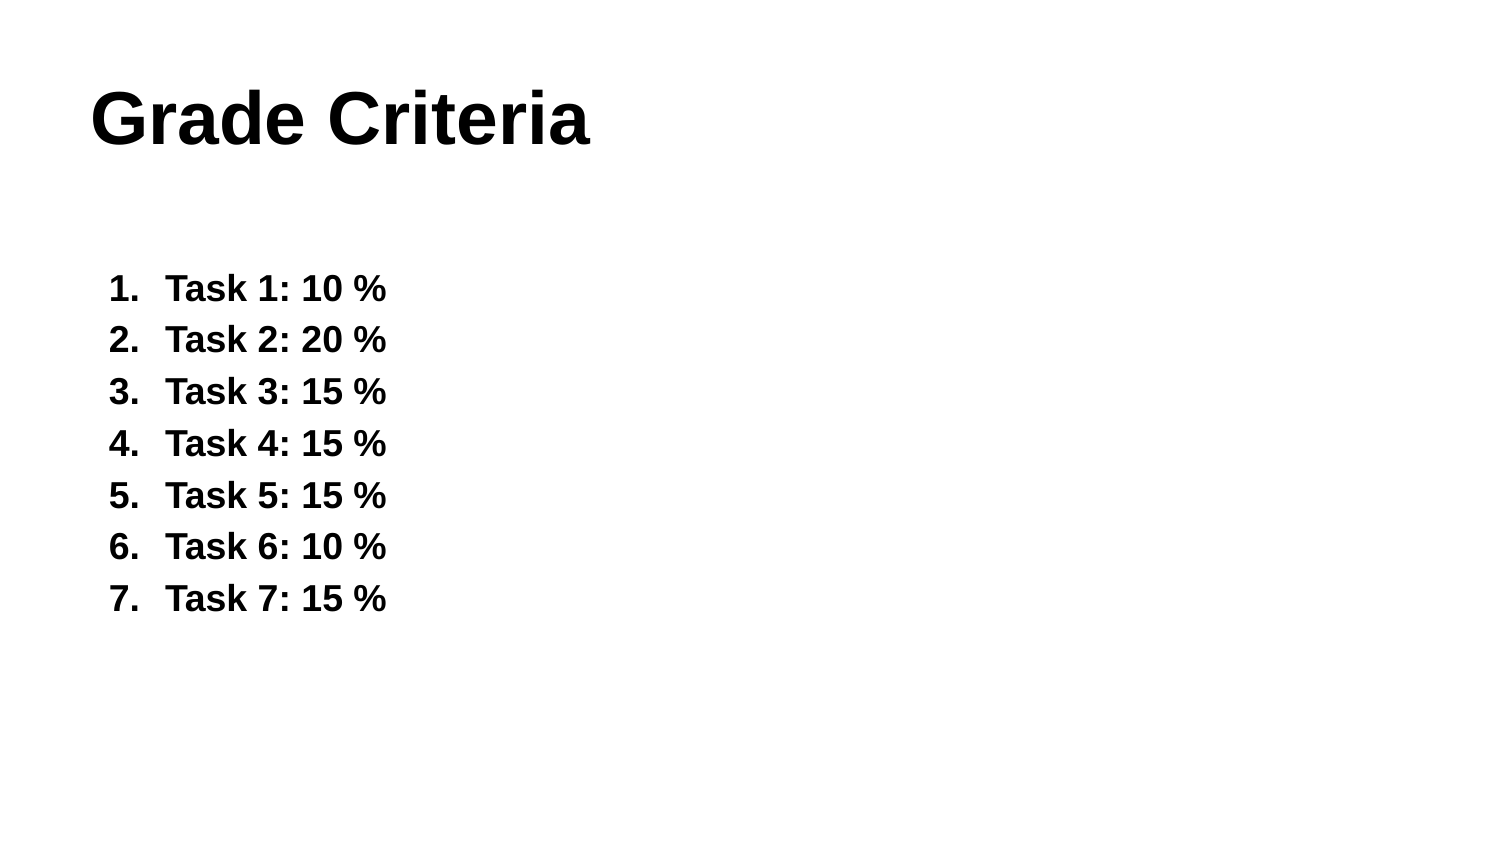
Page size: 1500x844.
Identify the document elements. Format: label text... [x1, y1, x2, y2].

title Grade Criteria [75, 33, 1425, 175]
list Task 1: 10 % Task 2: 20 % Task 3: 15 % Task 4: 15 % Task 5: 15 % Task 6: 10 % Task 7: 15 % [75, 196, 1425, 808]
